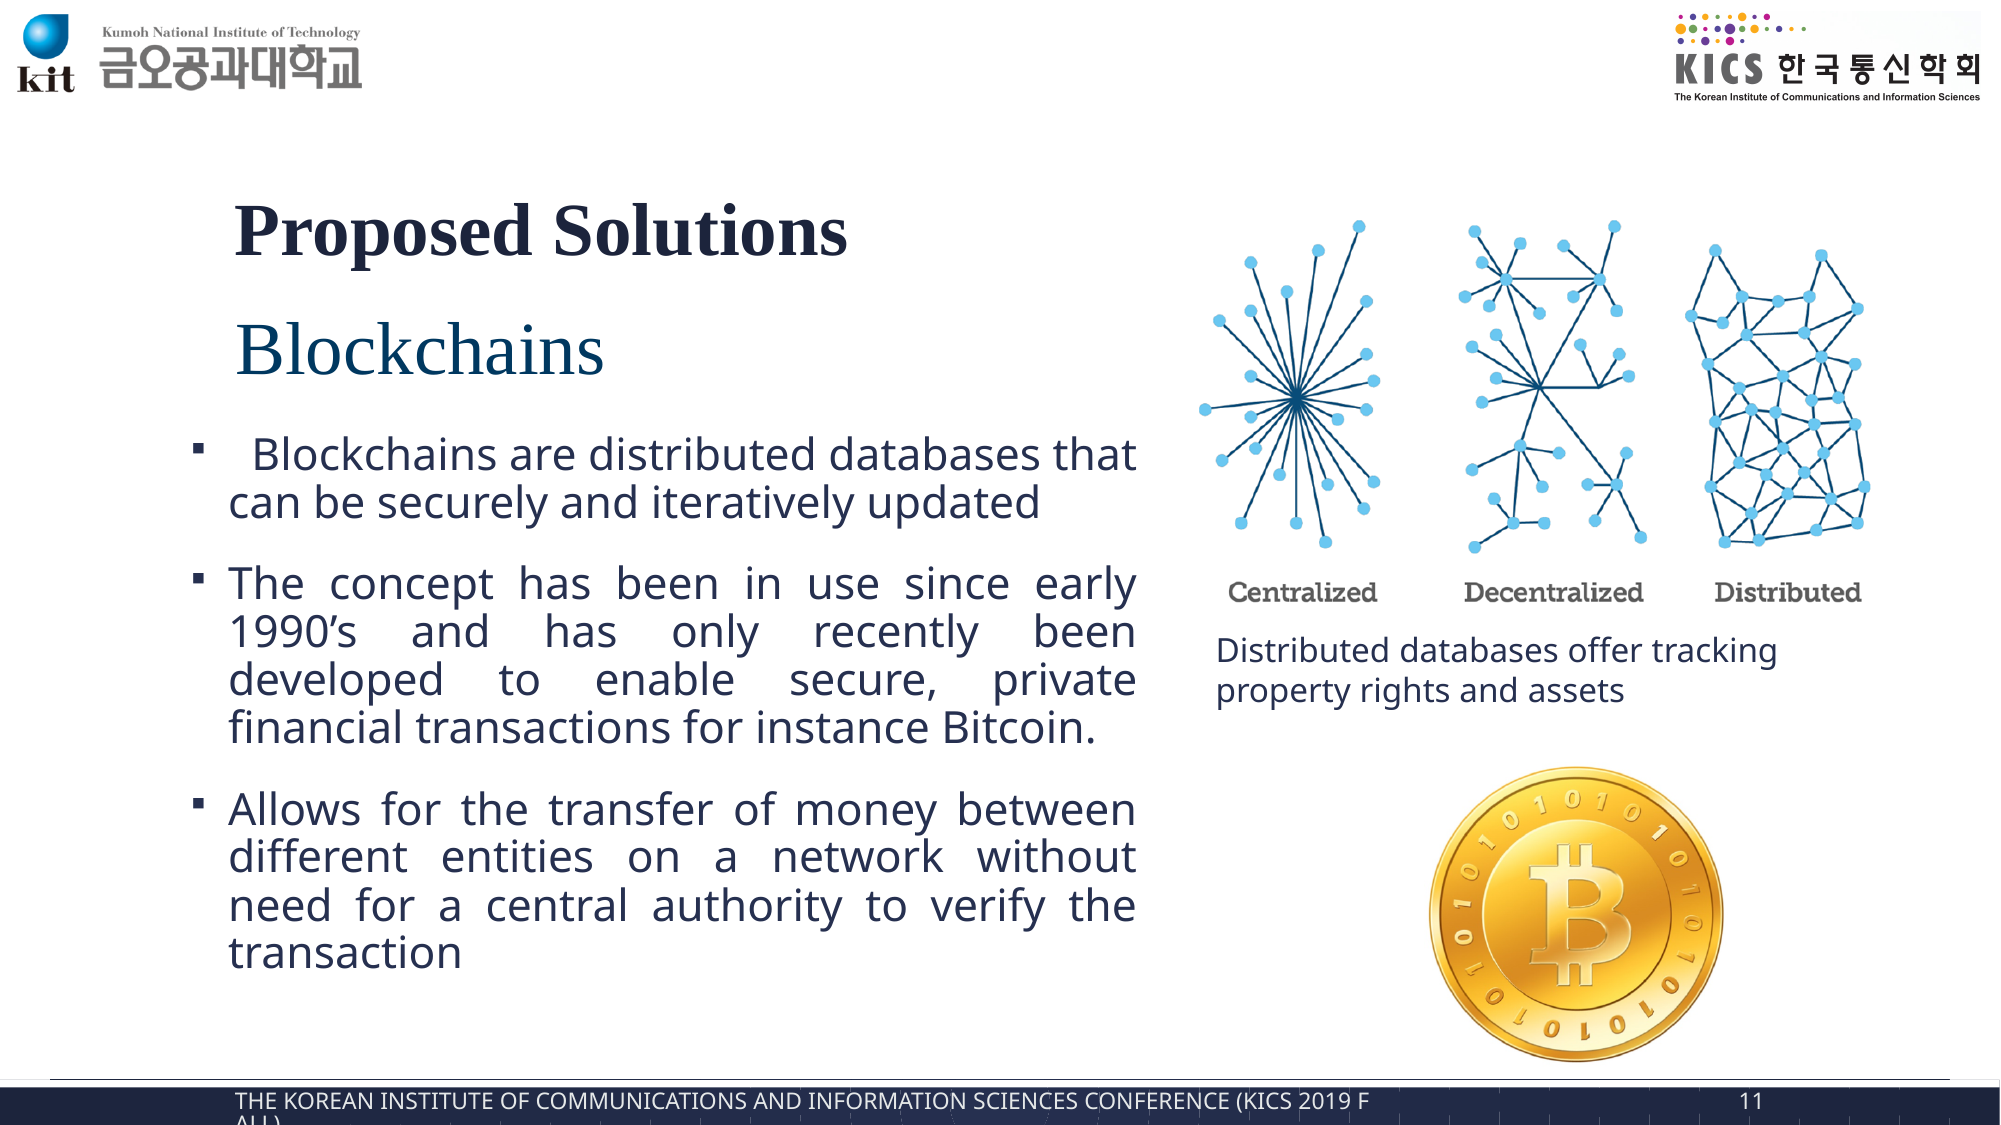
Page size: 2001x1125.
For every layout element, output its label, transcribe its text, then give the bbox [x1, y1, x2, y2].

text_box Distributed databases offer tracking property rights and assets [1200, 621, 1886, 762]
picture [1193, 140, 1882, 657]
footer The Korean Institute of Communications and Information Sciences Conference (KICS 2019 Fall) [219, 1083, 1395, 1122]
picture [1424, 762, 1728, 1067]
list Blockchains are distributed databases that can be securely and iteratively updated The concept has been in use since early 1990’s and has only recently been developed to enable secure, private financial transactions for instance Bitcoin. Allows for the transfer of money between different entities on a network without need for a central authority to verify the transaction [173, 338, 1154, 1016]
picture [1673, 11, 1981, 102]
picture [7, 7, 374, 107]
slide_number 11 [1674, 1083, 1780, 1122]
title Proposed Solutions [219, 76, 1780, 279]
text_box Blockchains [220, 196, 1193, 399]
